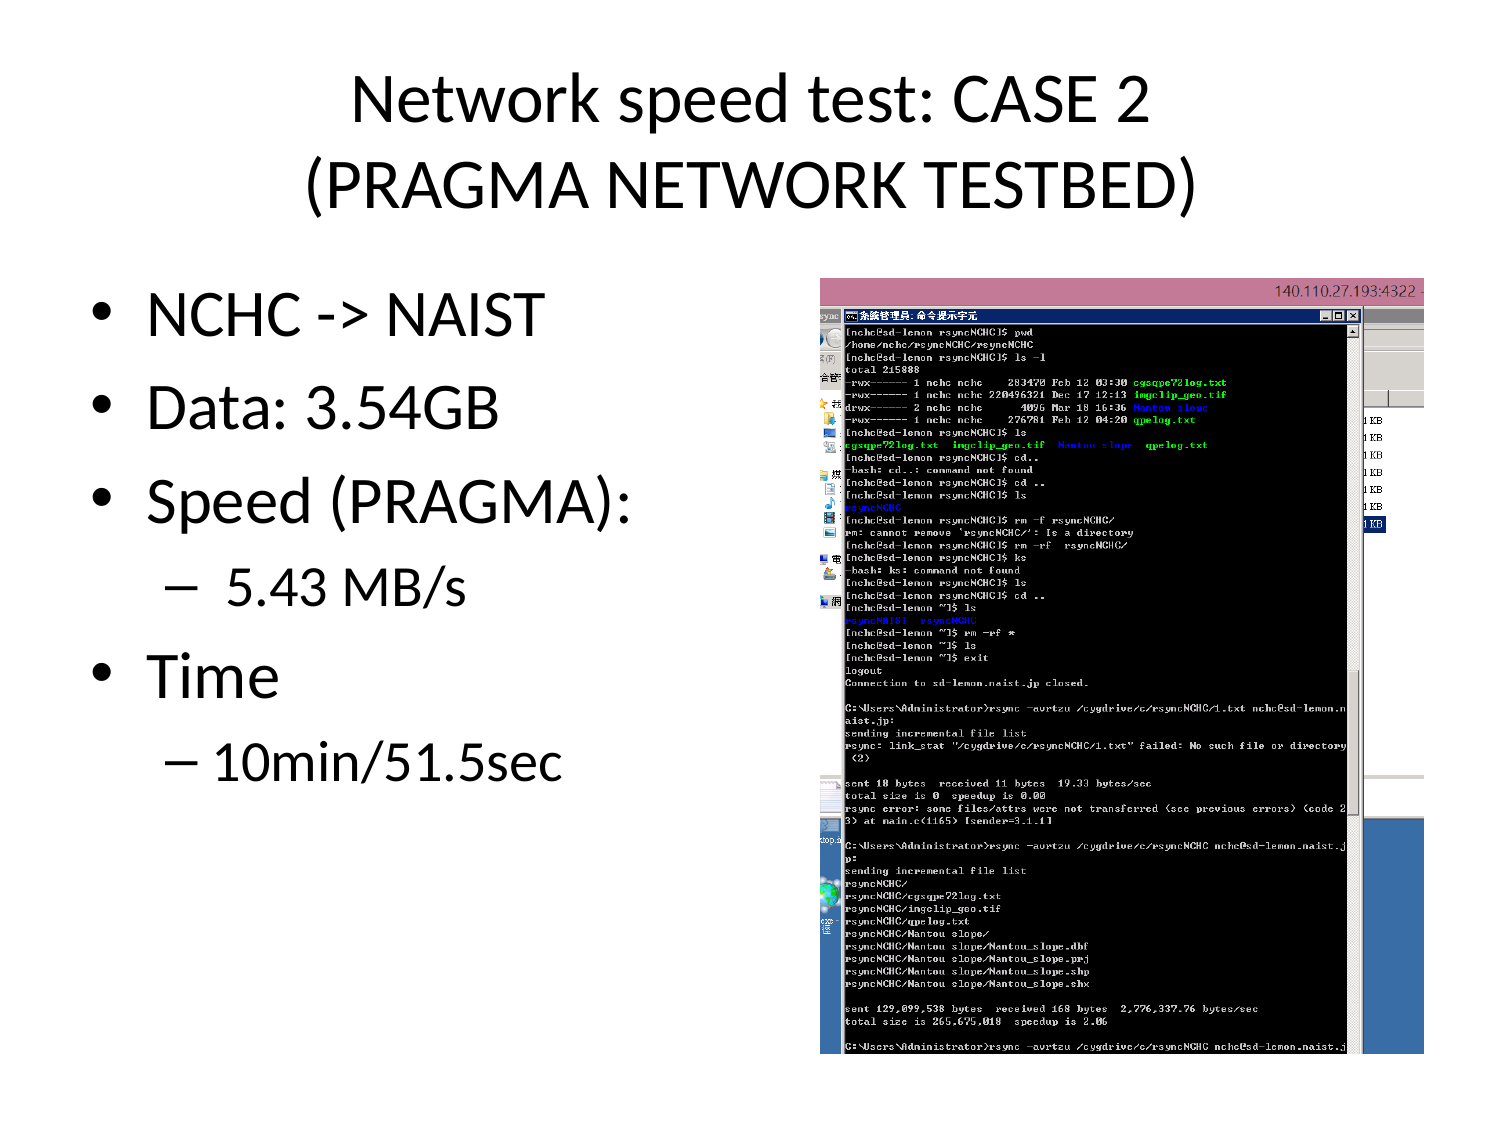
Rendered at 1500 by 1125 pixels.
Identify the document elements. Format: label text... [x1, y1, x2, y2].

list NCHC -> NAIST Data: 3.54GB Speed (PRAGMA): 5.43 MB/s Time 10min/51.5sec [75, 262, 1425, 1005]
picture [820, 278, 1424, 1054]
title Network speed test: CASE 2 (PRAGMA NETWORK TESTBED) [76, 42, 1427, 231]
